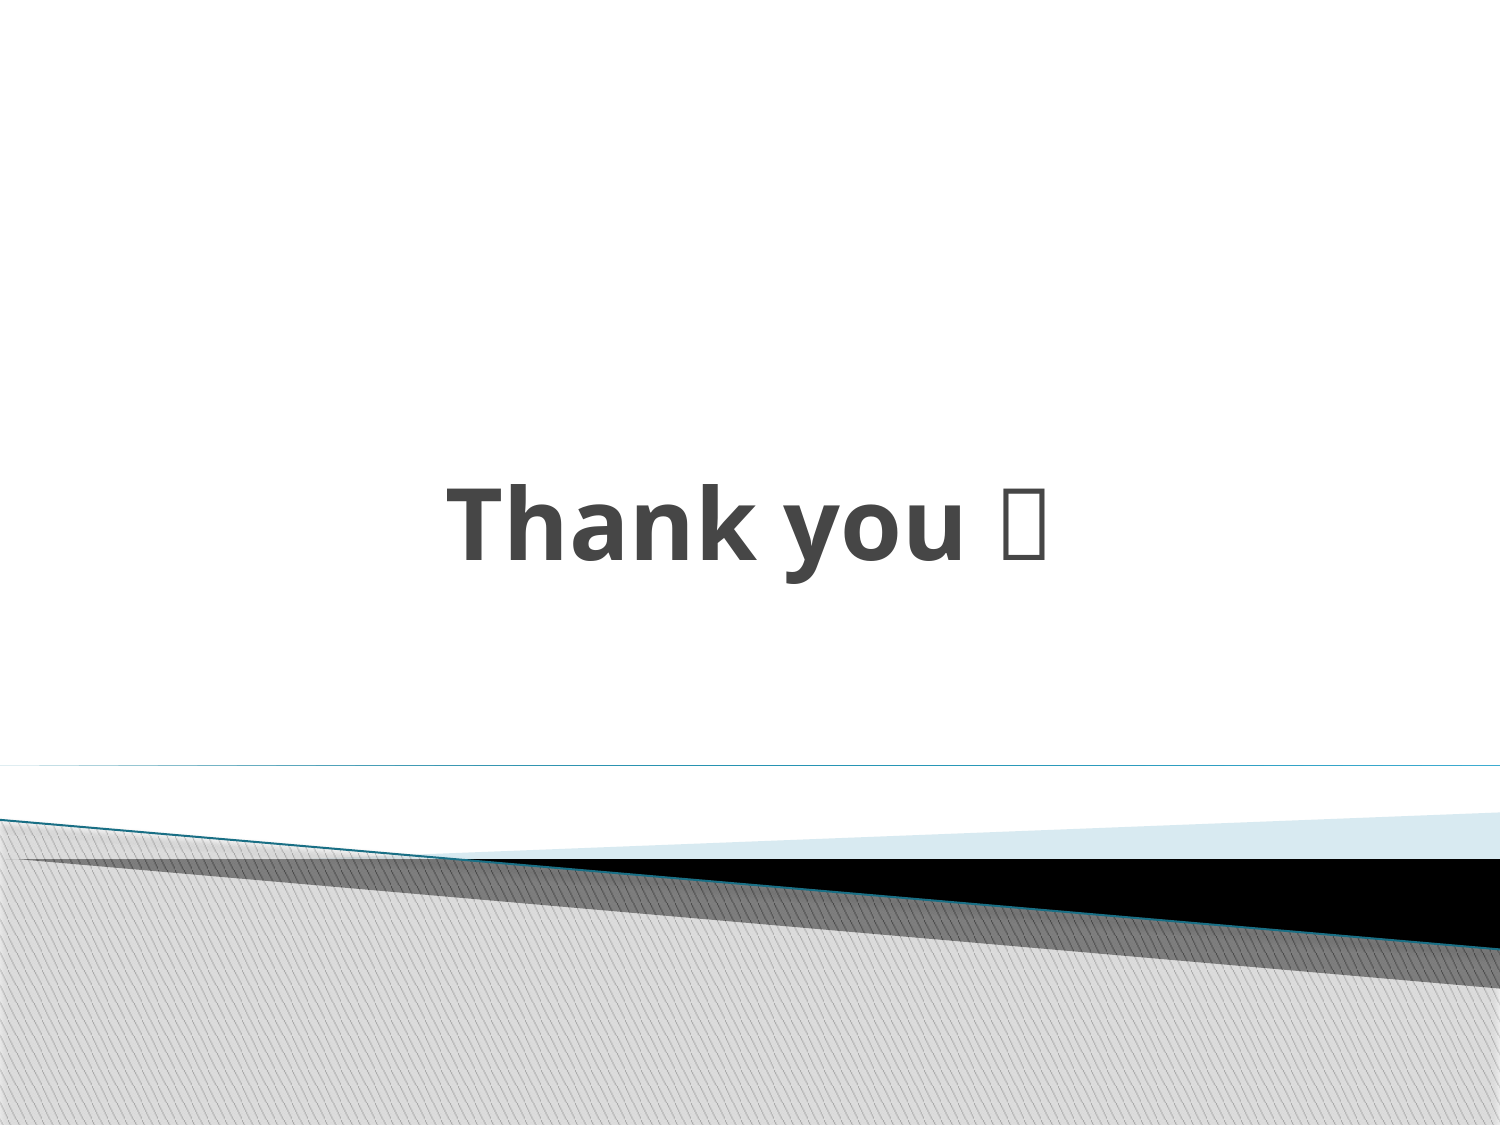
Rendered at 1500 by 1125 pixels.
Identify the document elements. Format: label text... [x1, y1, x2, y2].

picture [5, 859, 1500, 989]
title Thank you  [112, 287, 1388, 588]
